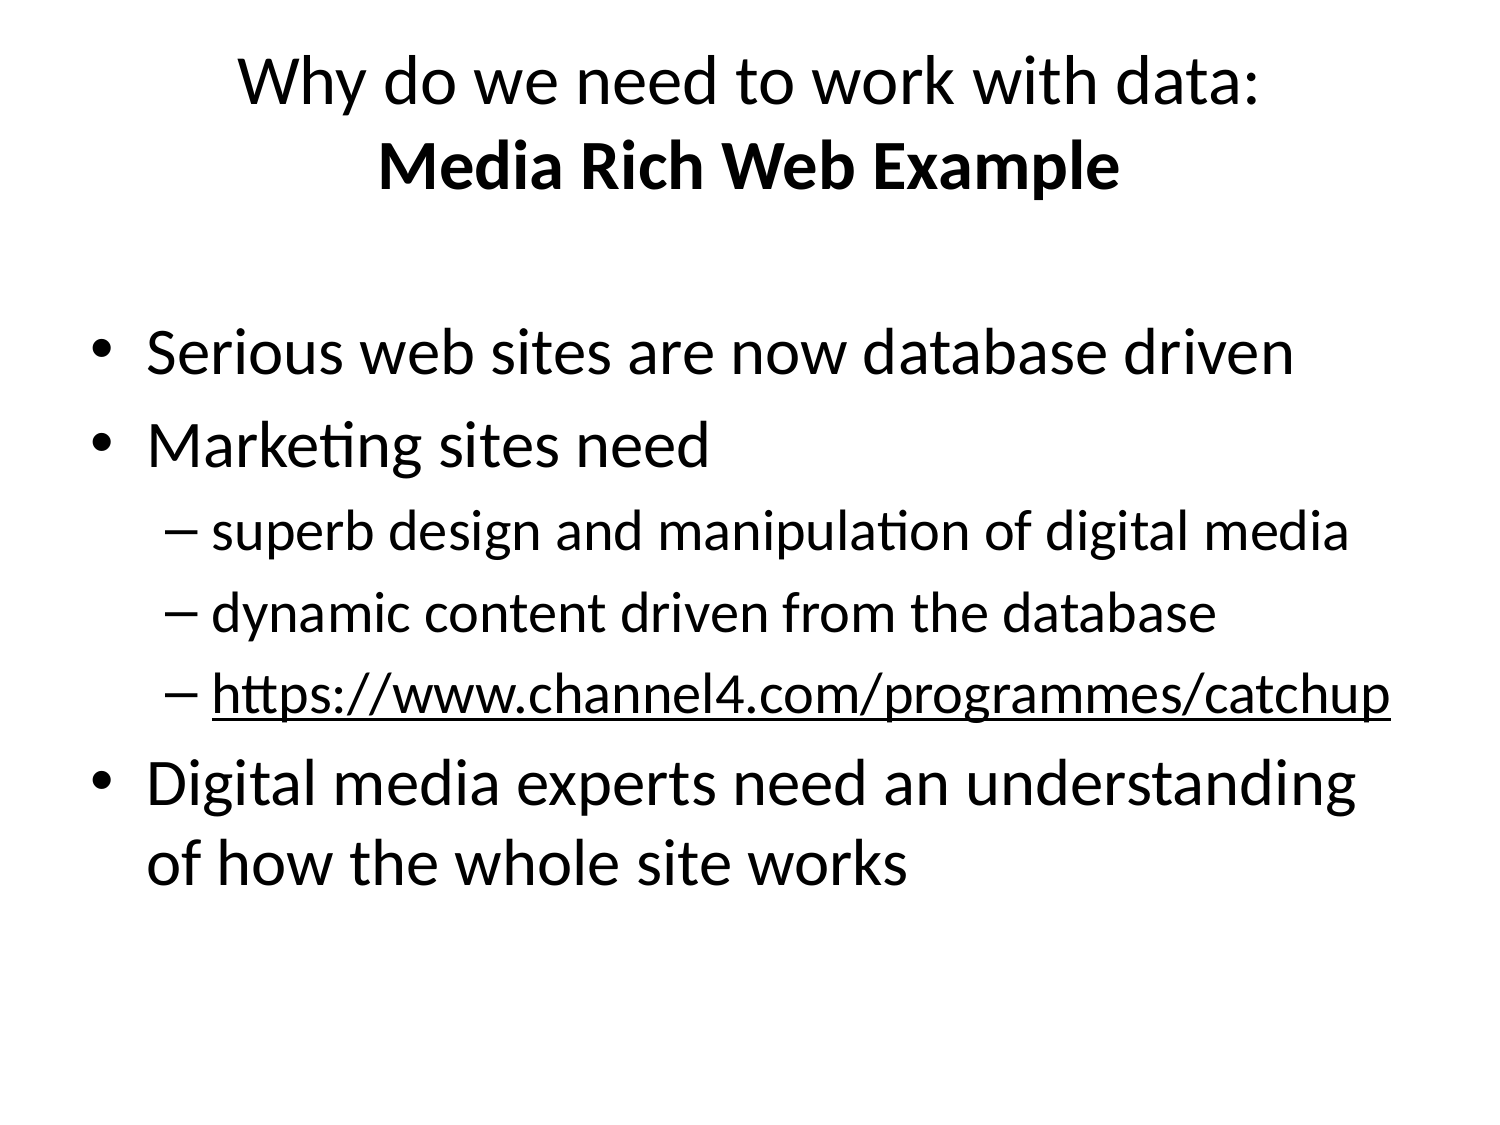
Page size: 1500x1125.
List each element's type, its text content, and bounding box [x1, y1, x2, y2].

title Why do we need to work with data: Media Rich Web Example [75, 24, 1425, 213]
list Serious web sites are now database driven Marketing sites need superb design and manipulation of digital media dynamic content driven from the database https://www.channel4.com/programmes/catchup Digital media experts need an understanding of how the whole site works [75, 299, 1425, 1038]
